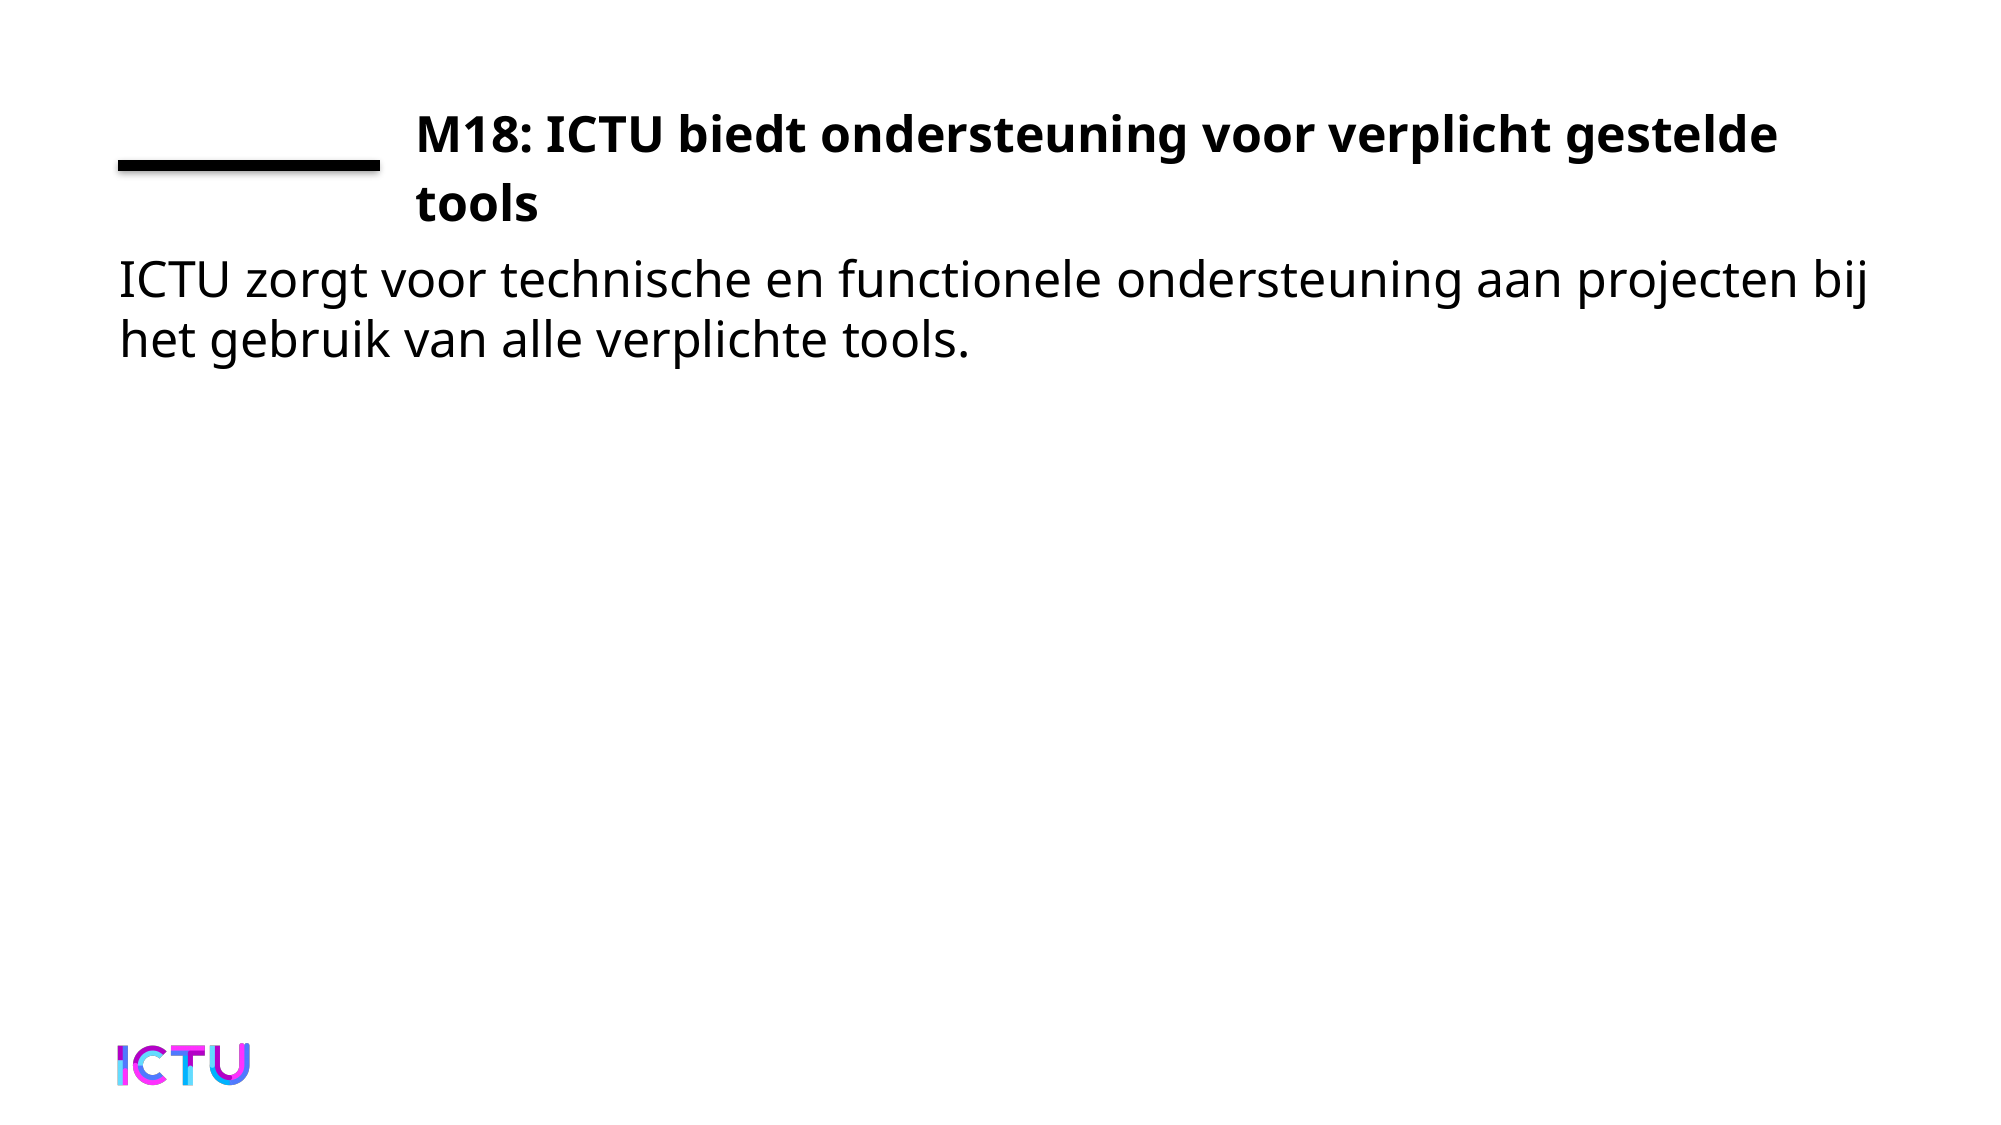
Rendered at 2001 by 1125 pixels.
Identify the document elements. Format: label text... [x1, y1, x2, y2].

text_box ICTU zorgt voor technische en functionele ondersteuning aan projecten bij het gebruik van alle verplichte tools. [104, 239, 1905, 375]
picture [78, 1006, 289, 1125]
title M18: ICTU biedt ondersteuning voor verplicht gestelde tools [415, 94, 1916, 212]
